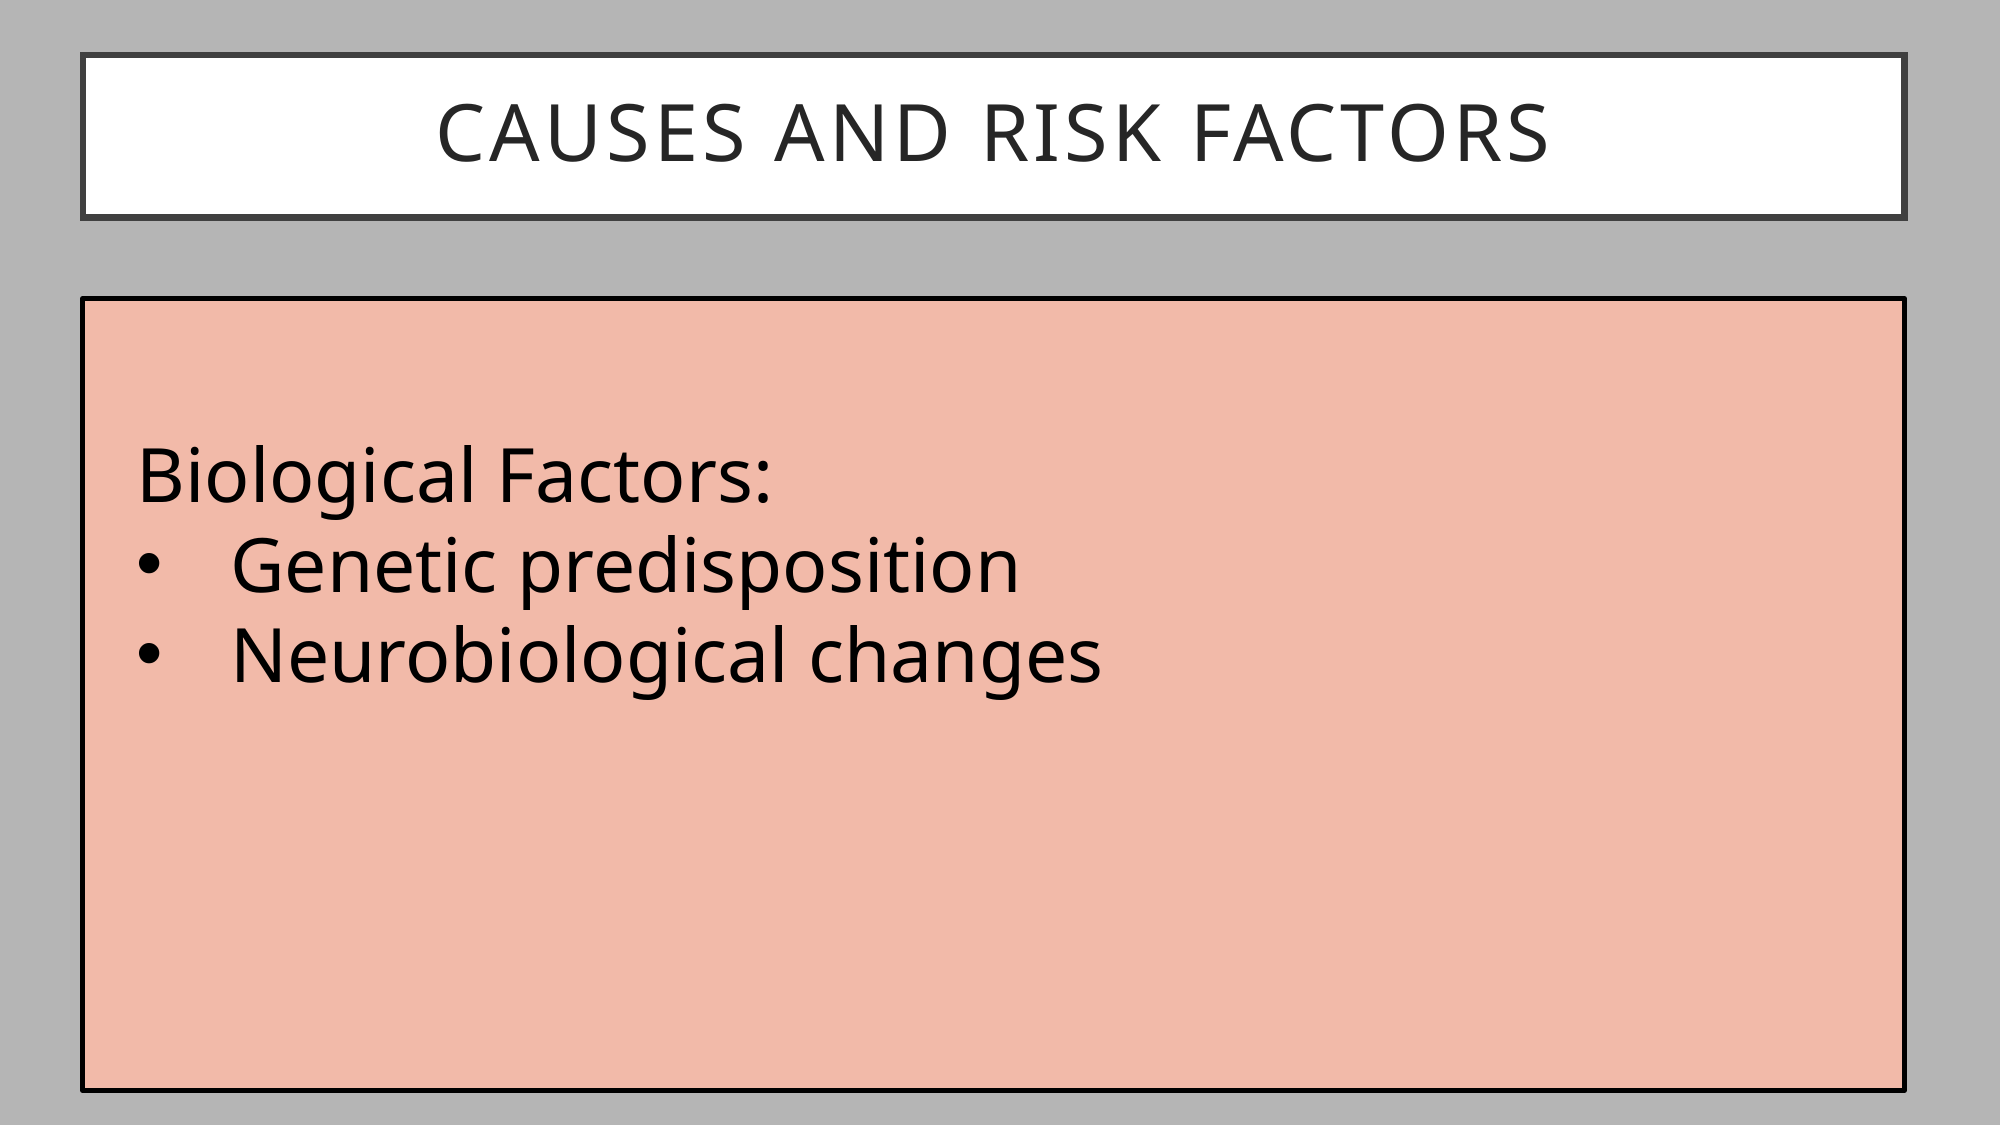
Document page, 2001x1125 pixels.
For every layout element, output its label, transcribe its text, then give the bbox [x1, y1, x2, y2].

text_box [82, 297, 1906, 1092]
title Causes and Risk Factors [80, 52, 1908, 221]
text_box Biological Factors: Genetic predisposition Neurobiological changes [121, 420, 1879, 706]
